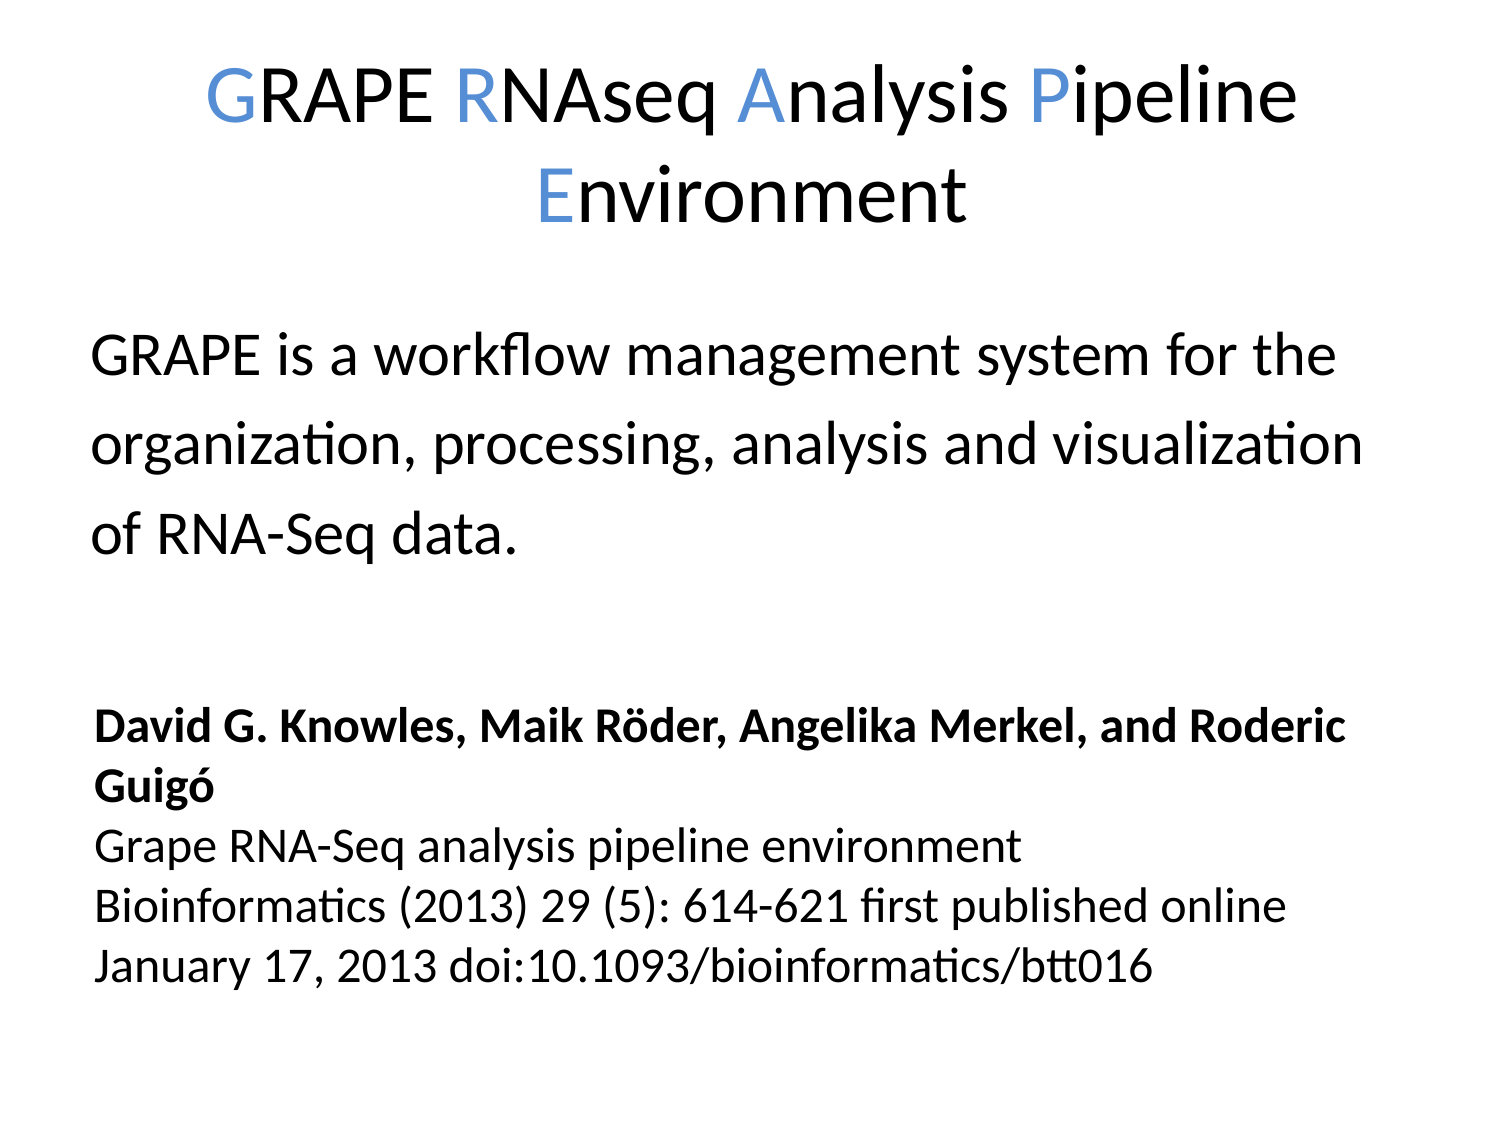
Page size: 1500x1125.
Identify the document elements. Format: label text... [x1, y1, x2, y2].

list GRAPE is a workflow management system for the organization, processing, analysis and visualization of RNA-Seq data. [75, 290, 1425, 568]
title GRAPE RNAseq Analysis Pipeline Environment [77, 45, 1428, 233]
text_box David G. Knowles, Maik Röder, Angelika Merkel, and Roderic Guigó Grape RNA-Seq analysis pipeline environment Bioinformatics (2013) 29 (5): 614-621 first published online January 17, 2013 doi:10.1093/bioinformatics/btt016 [79, 624, 1379, 1045]
